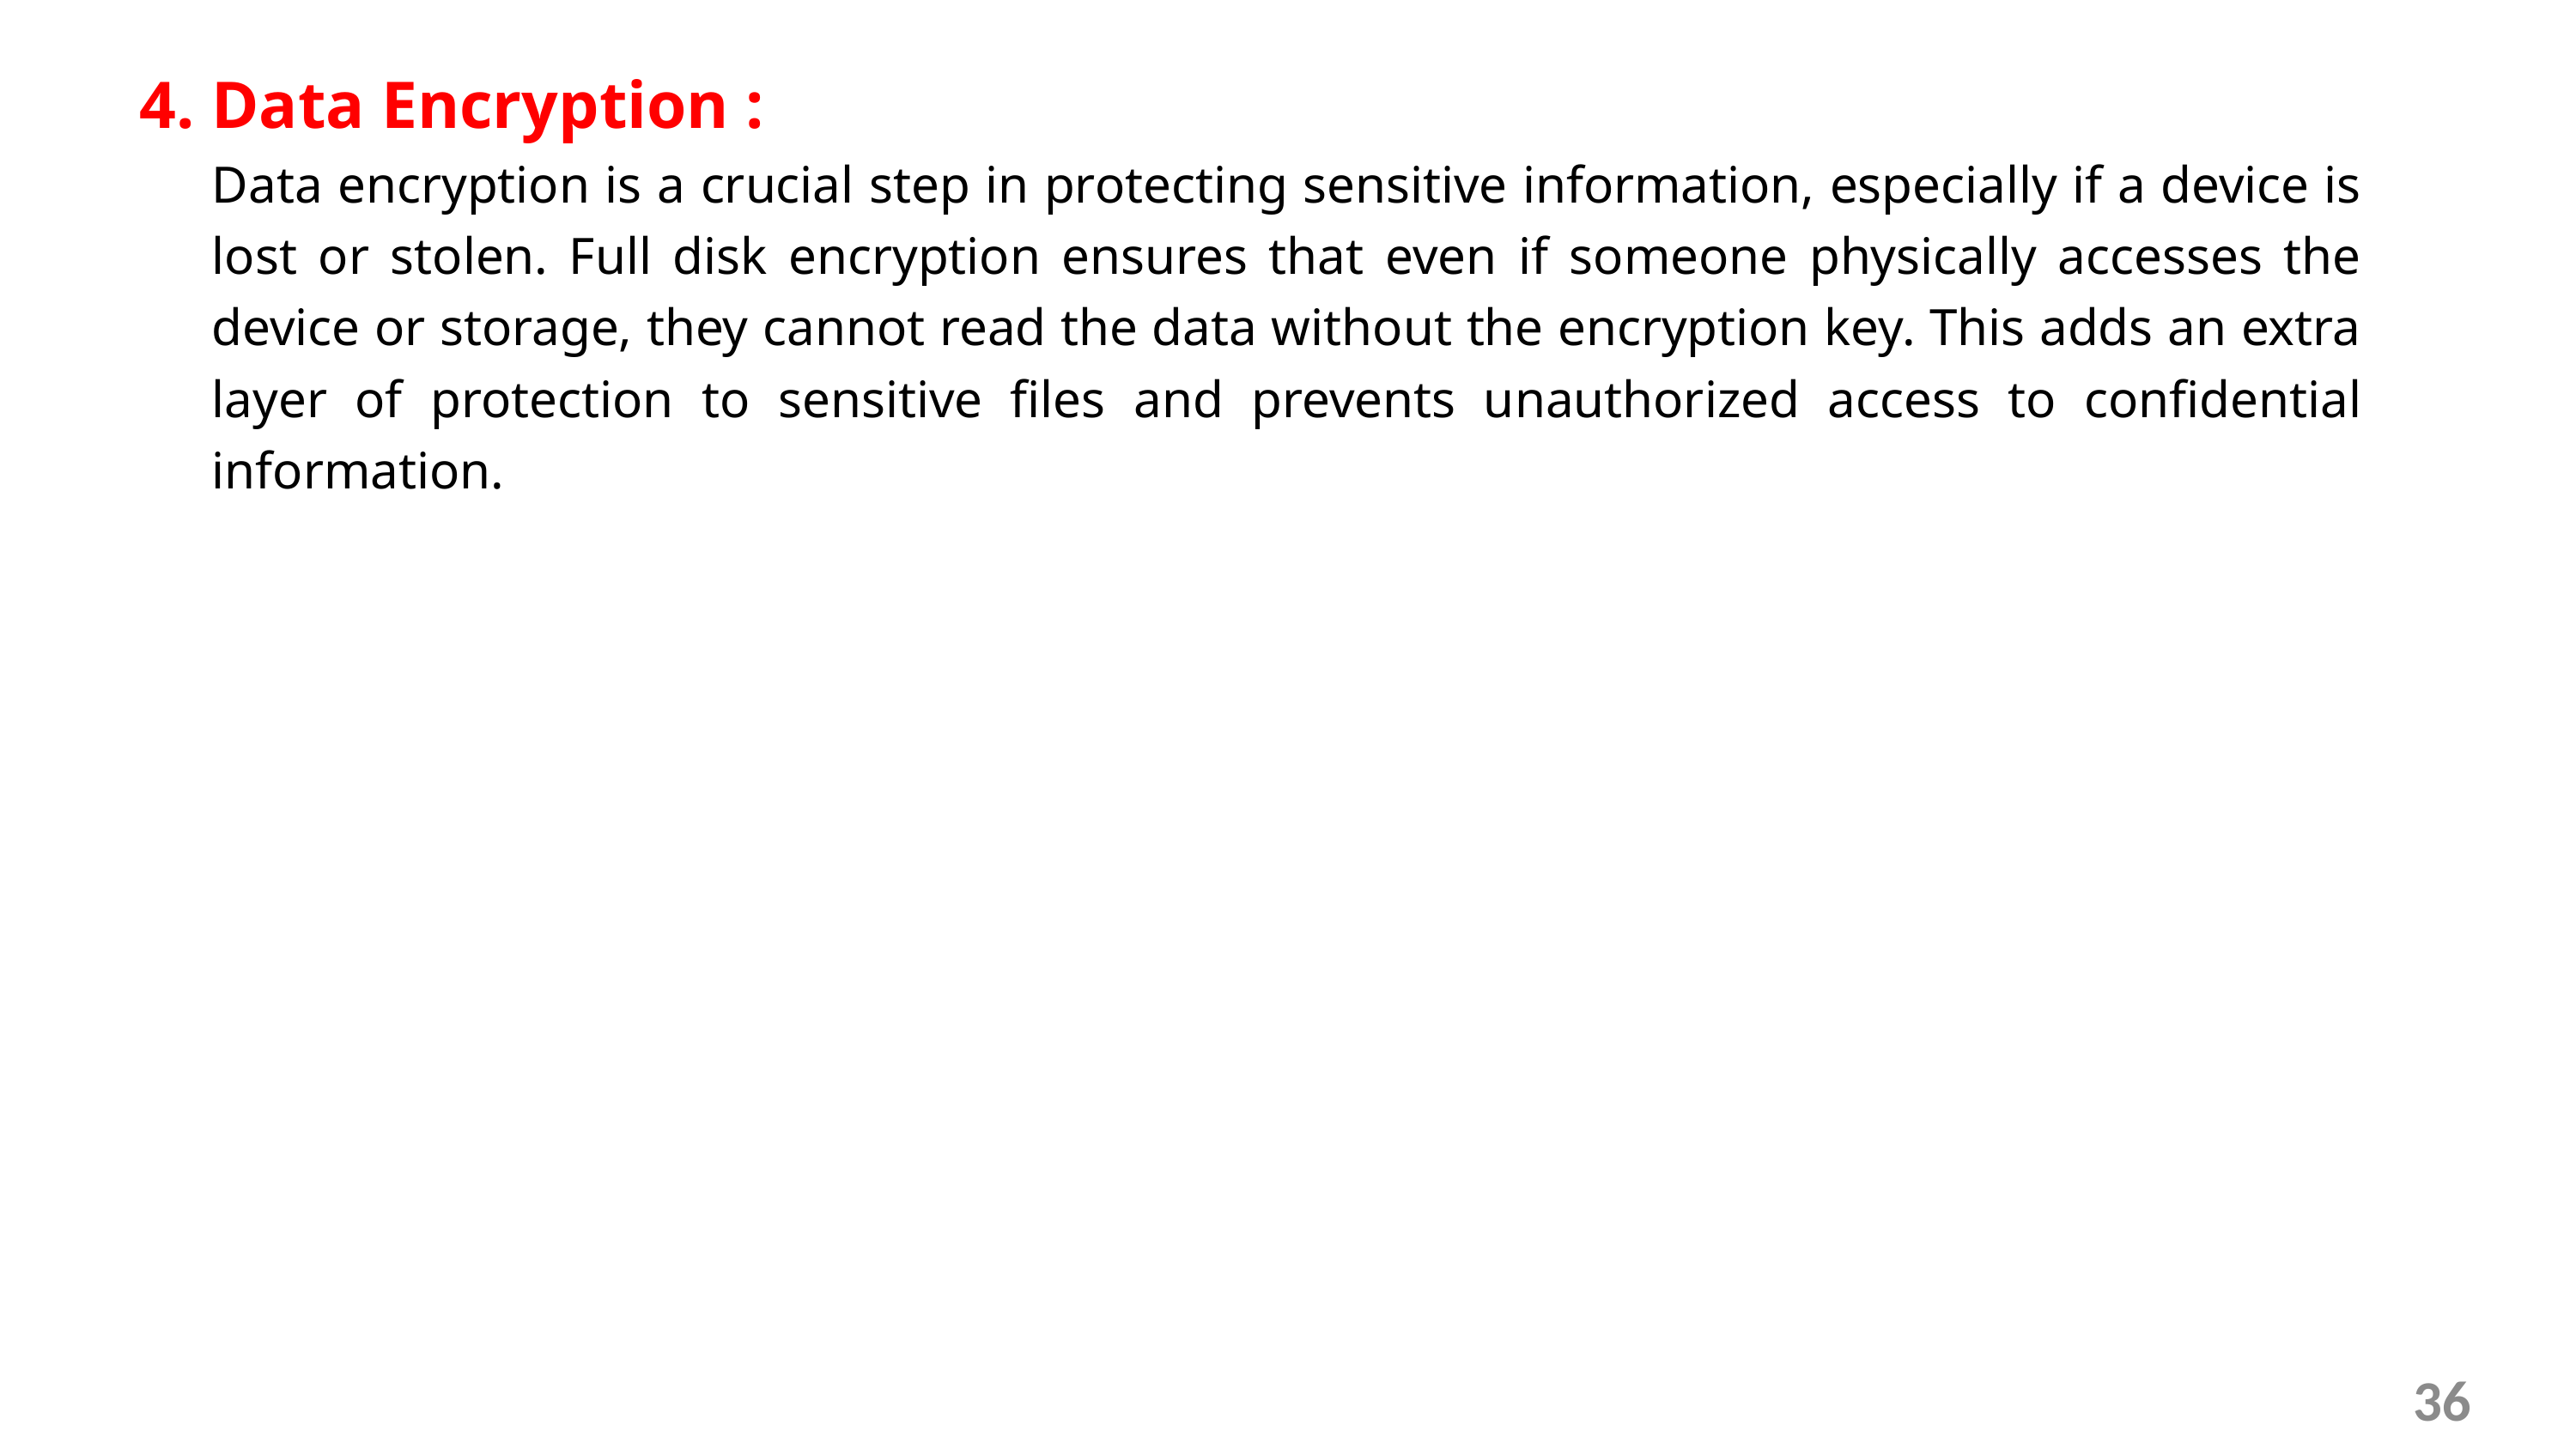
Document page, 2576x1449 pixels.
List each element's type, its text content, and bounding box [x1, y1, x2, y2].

slide_number 36 [2200, 1379, 2484, 1418]
text_box 4. Data Encryption : Data encryption is a crucial step in protecting sensitive information, especially if a device is lost or stolen. Full disk encryption ensures that even if someone physically accesses the device or storage, they cannot read the data without the encryption key. This adds an extra layer of protection to sensitive files and prevents unauthorized access to confidential information. [139, 70, 2361, 500]
